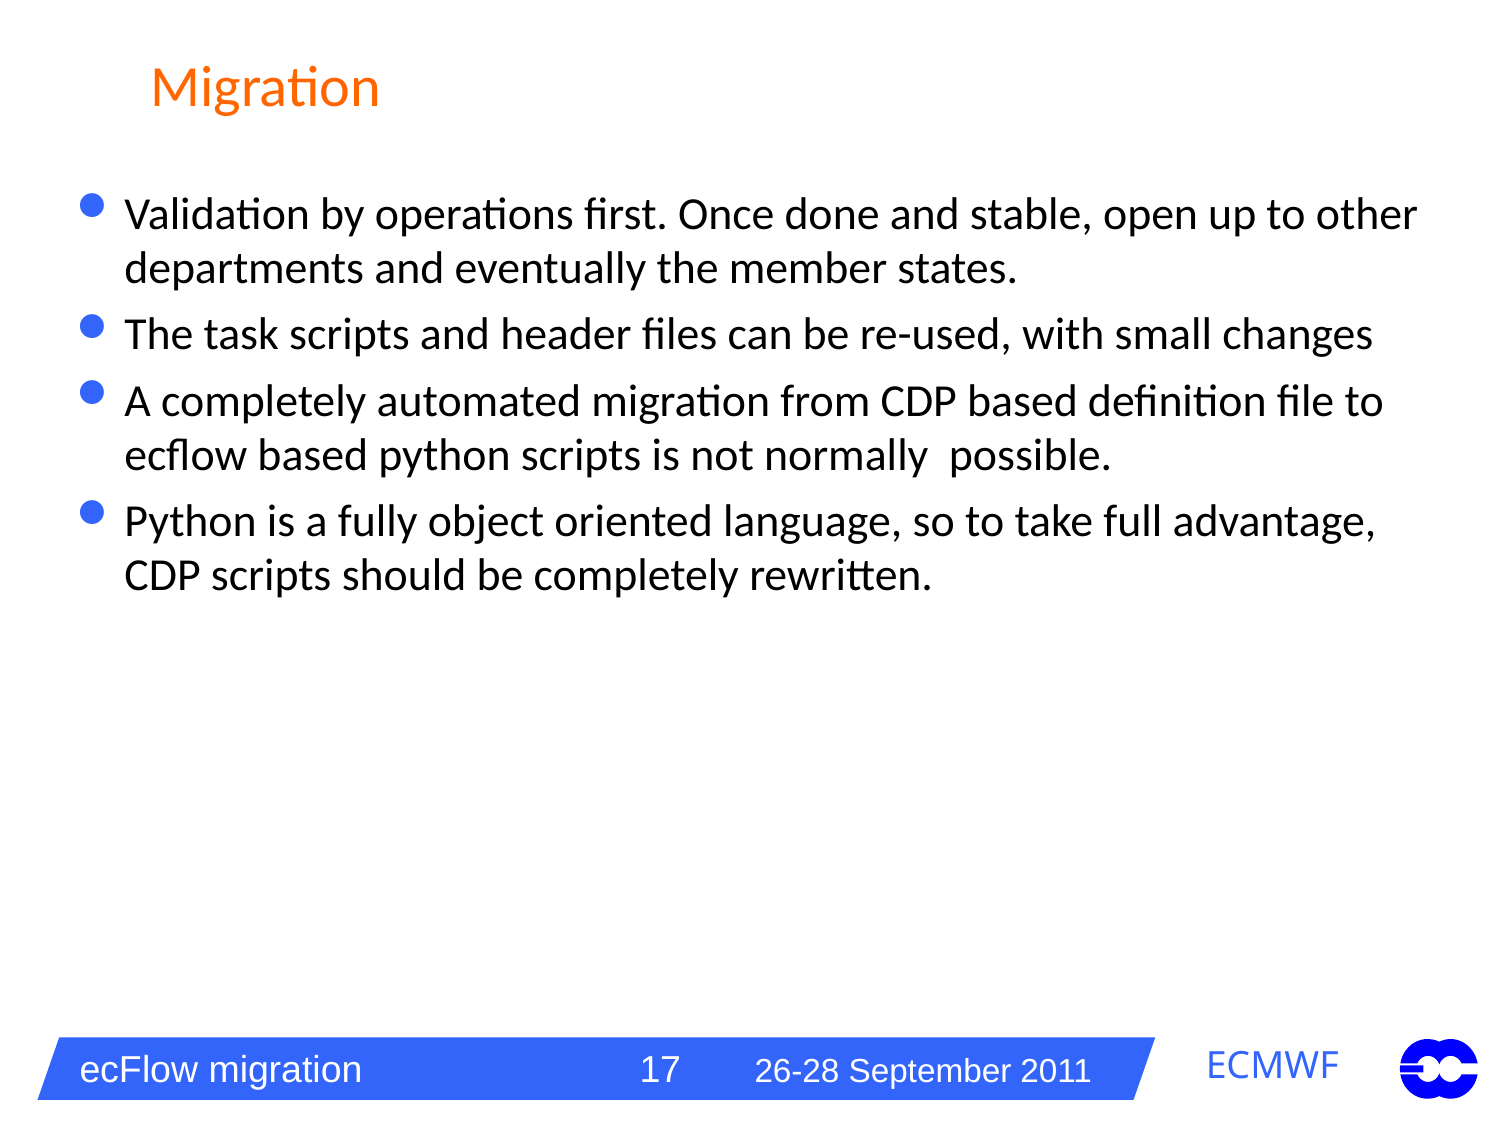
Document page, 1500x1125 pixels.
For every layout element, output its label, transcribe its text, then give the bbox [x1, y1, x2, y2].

list Validation by operations first. Once done and stable, open up to other departments and eventually the member states. The task scripts and header files can be re-used, with small changes A completely automated migration from CDP based definition file to ecflow based python scripts is not normally possible. Python is a fully object oriented language, so to take full advantage, CDP scripts should be completely rewritten. [76, 184, 1427, 1022]
title Migration [135, 14, 1411, 162]
